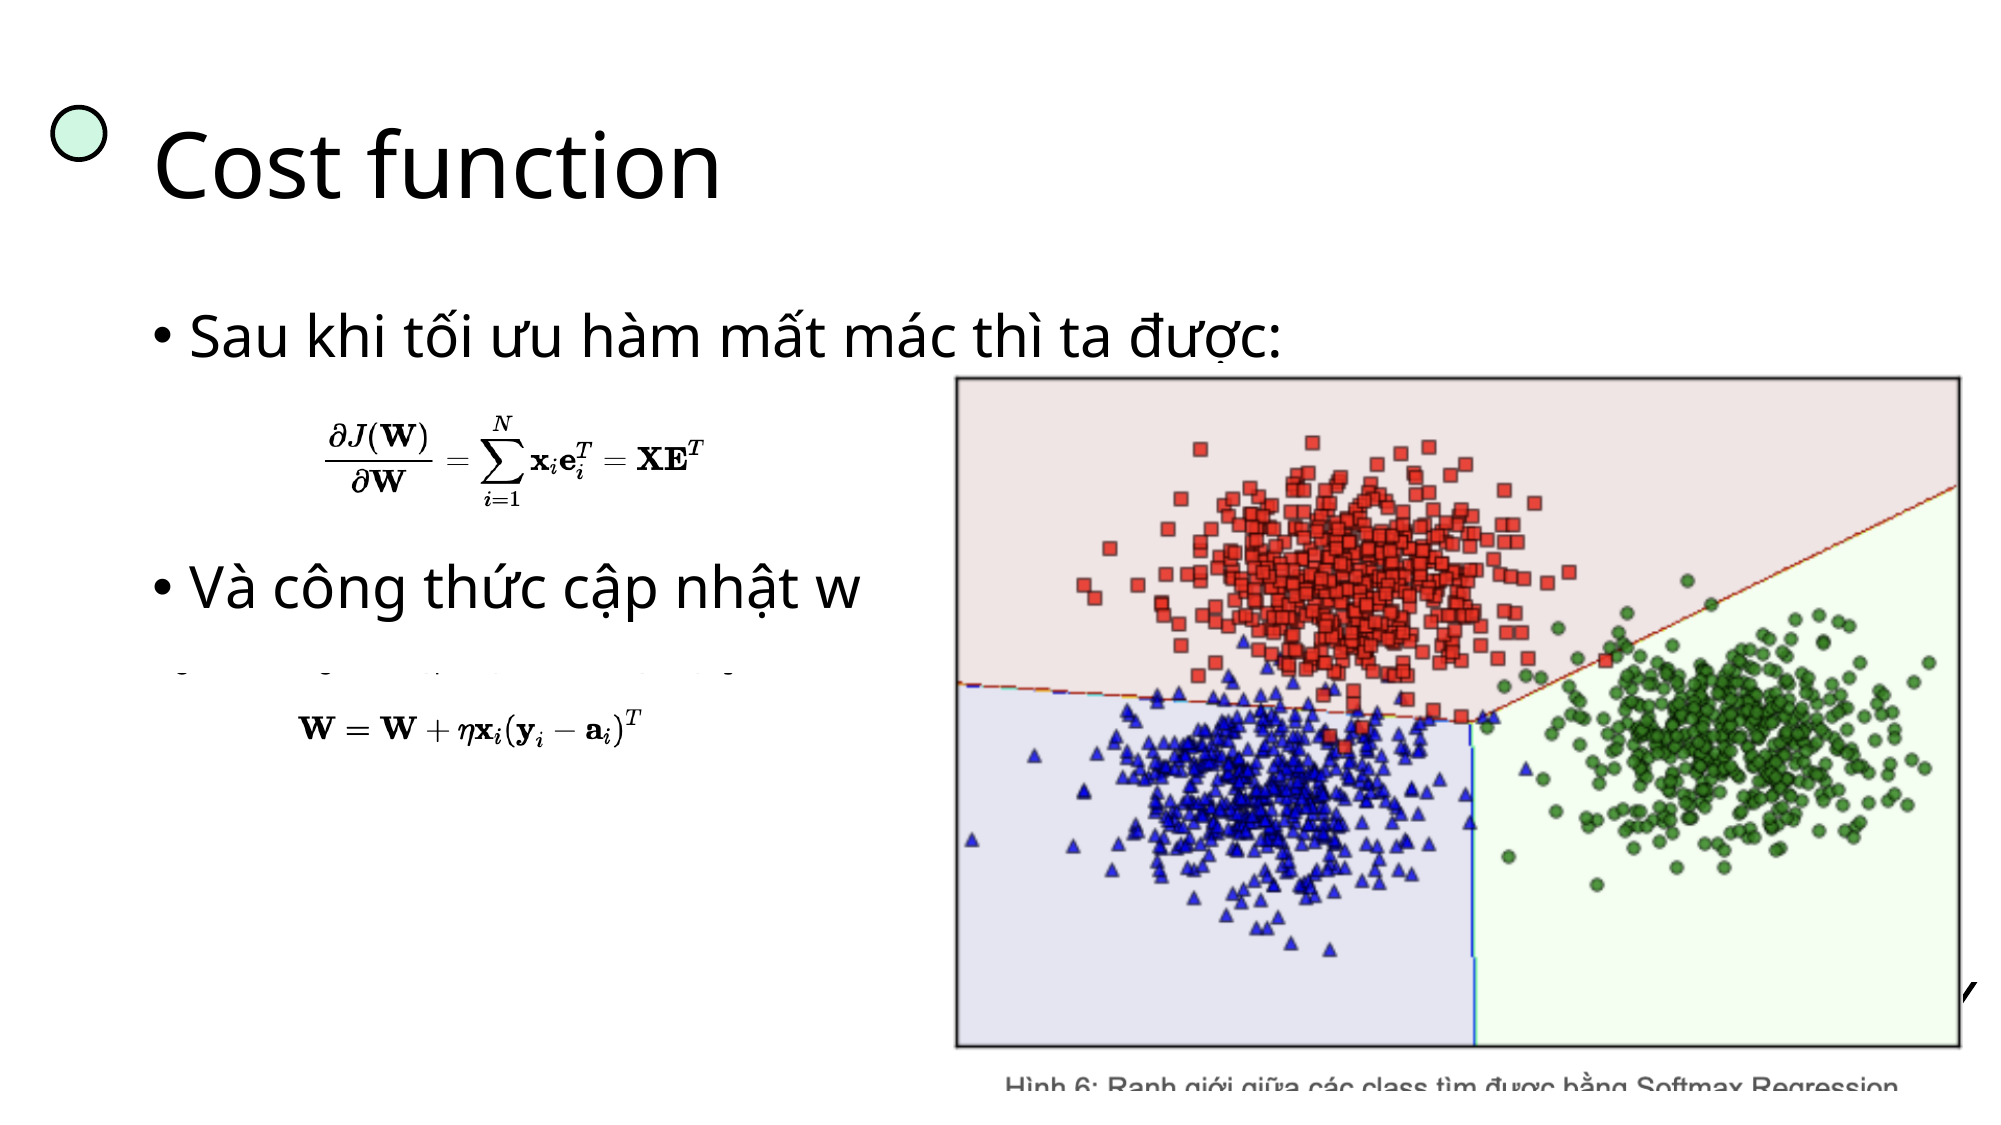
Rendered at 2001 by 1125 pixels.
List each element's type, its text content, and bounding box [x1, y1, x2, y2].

list Sau khi tối ưu hàm mất mác thì ta được: Và công thức cập nhật w [137, 299, 1863, 1014]
picture [928, 363, 1963, 1091]
title Cost function [137, 59, 1863, 278]
picture [168, 673, 777, 782]
picture [184, 389, 808, 534]
